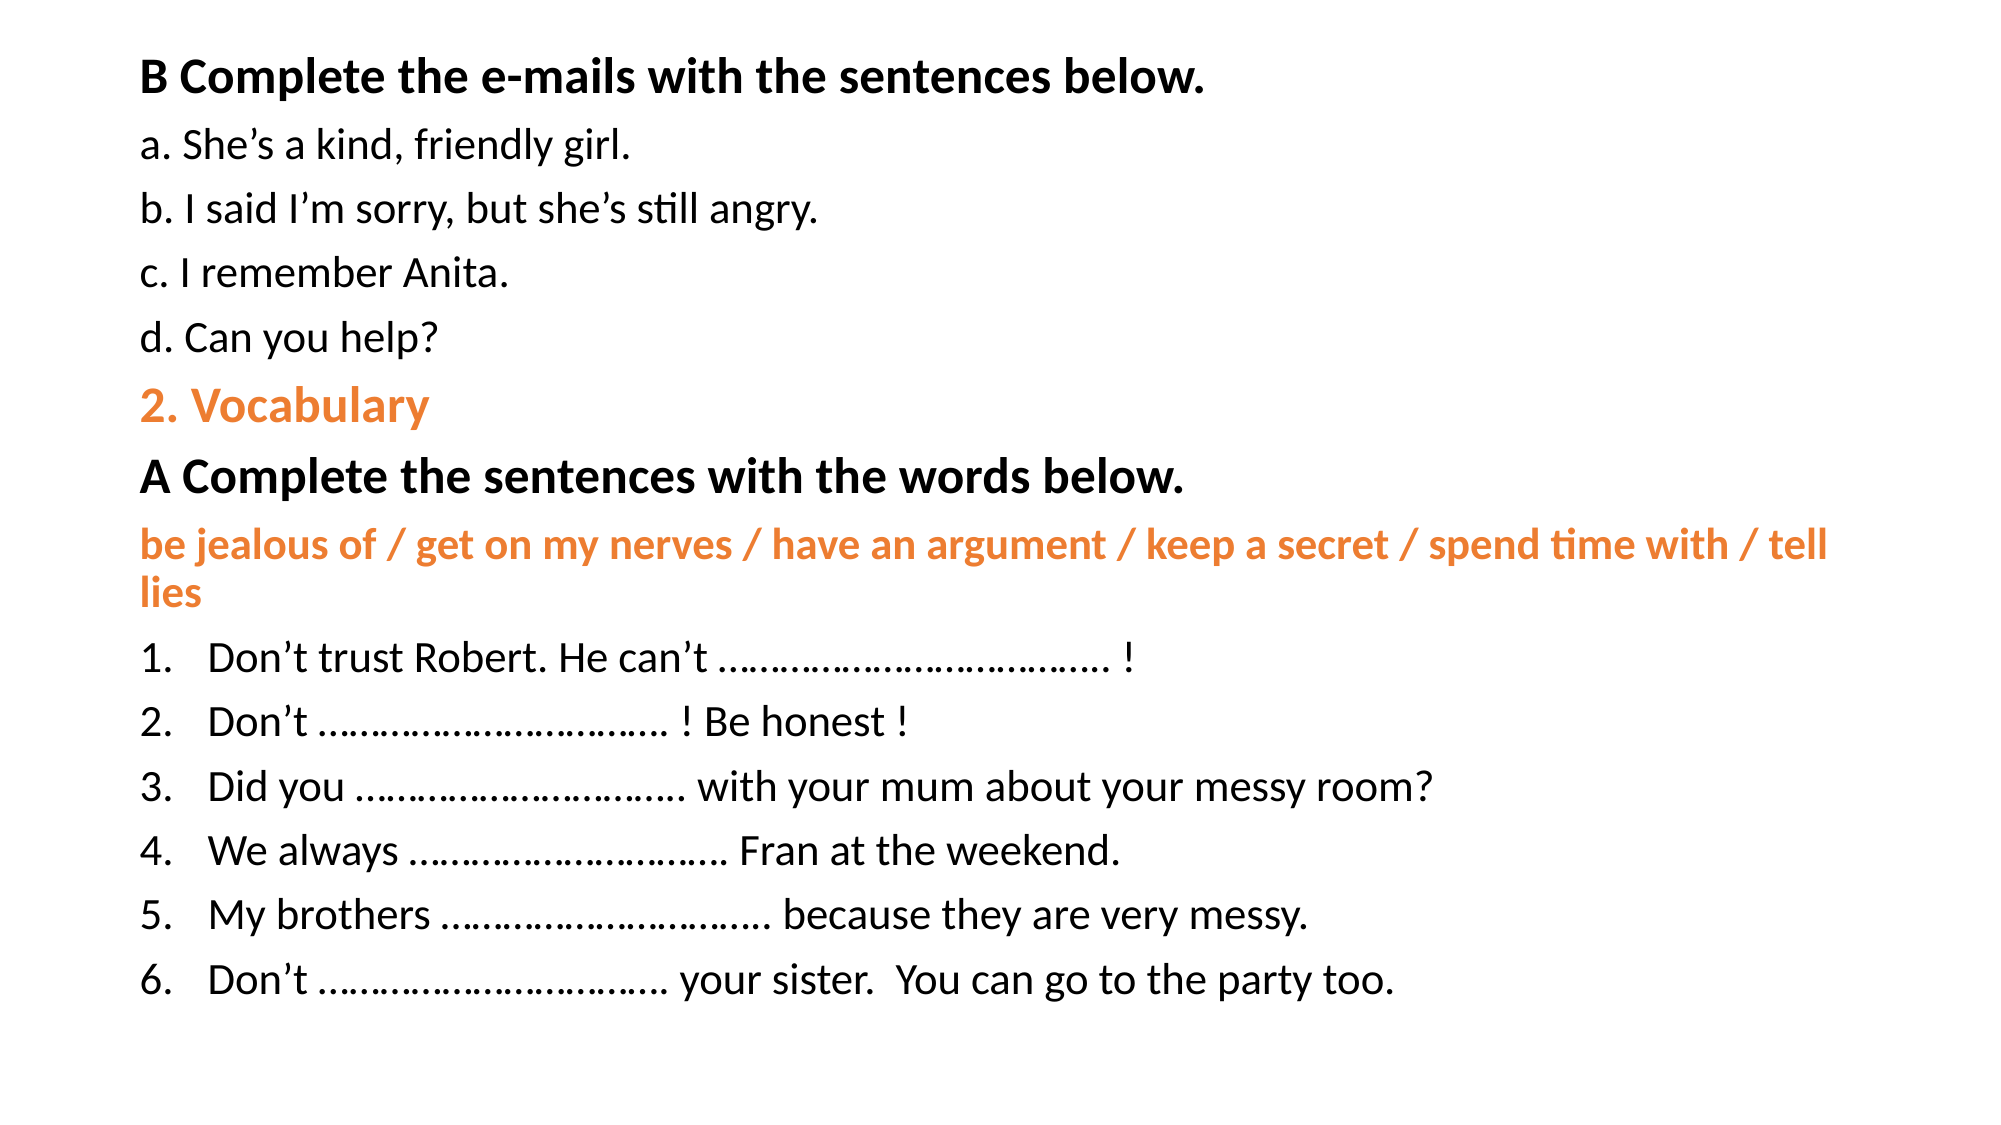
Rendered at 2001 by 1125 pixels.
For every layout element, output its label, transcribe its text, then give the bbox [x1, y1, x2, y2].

list B Complete the e-mails with the sentences below. a. She’s a kind, friendly girl. b. I said I’m sorry, but she’s still angry. c. I remember Anita. d. Can you help? 2. Vocabulary A Complete the sentences with the words below. be jealous of / get on my nerves / have an argument / keep a secret / spend time with / tell lies Don’t trust Robert. He can’t ……………………………….. ! Don’t ……………………………. ! Be honest ! Did you ………………………….. with your mum about your messy room? We always …………………………. Fran at the weekend. My brothers ………………………….. because they are very messy. Don’t ……………………………. your sister. You can go to the party too. [124, 41, 1863, 1014]
